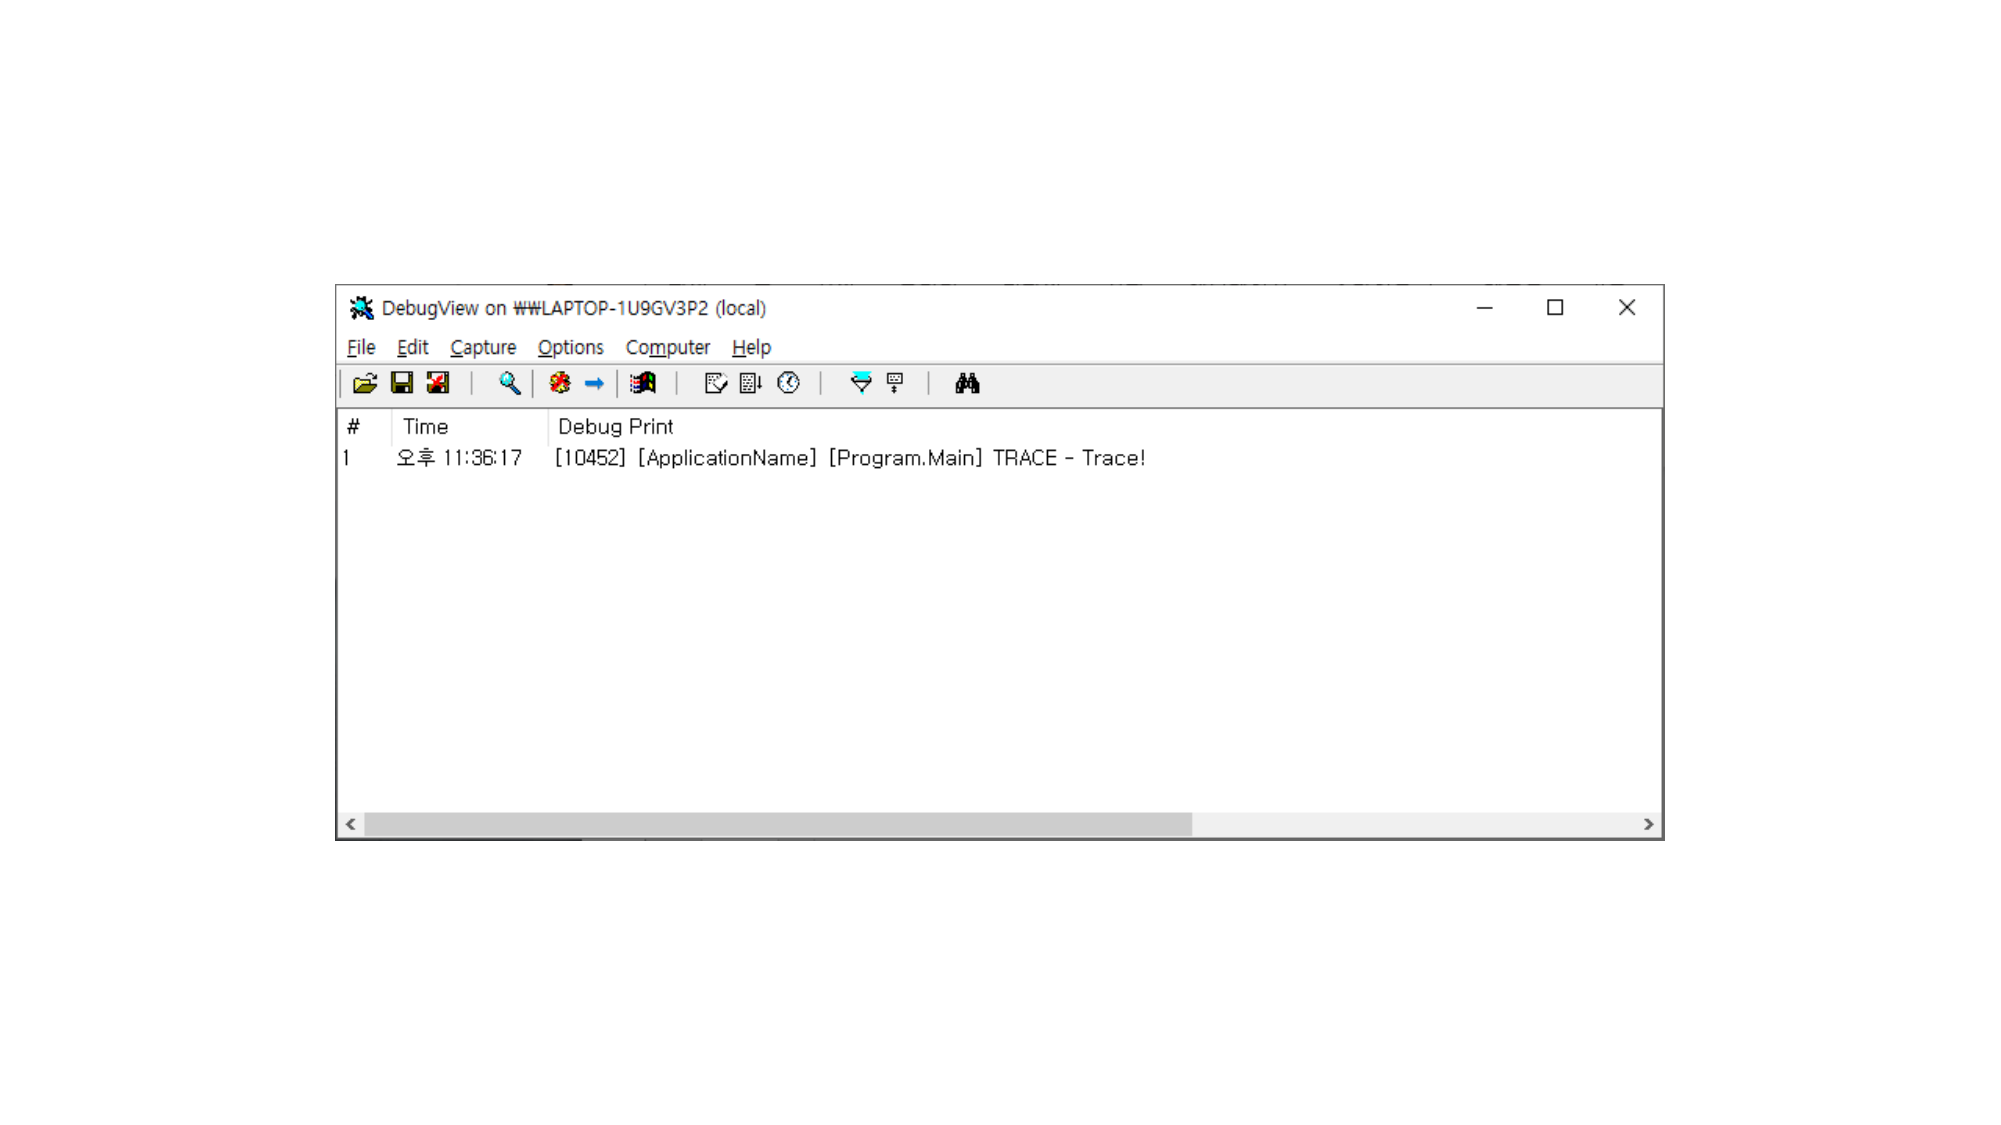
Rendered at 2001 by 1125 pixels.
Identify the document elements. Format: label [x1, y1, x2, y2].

picture [335, 284, 1665, 841]
